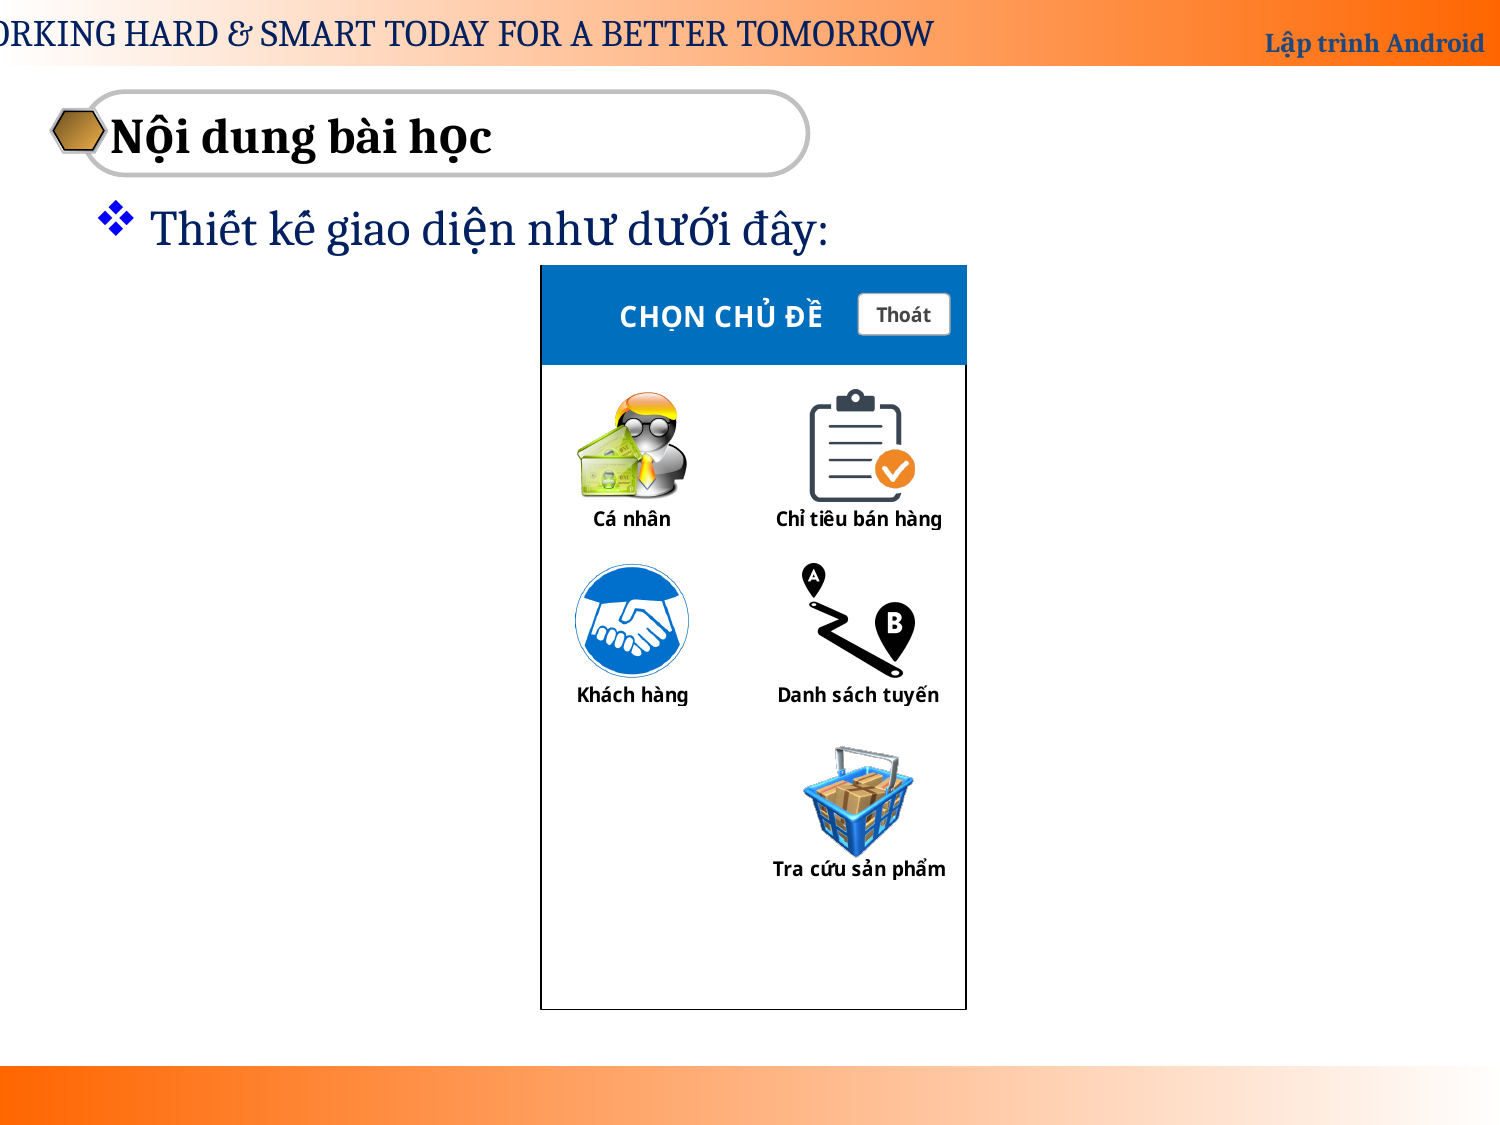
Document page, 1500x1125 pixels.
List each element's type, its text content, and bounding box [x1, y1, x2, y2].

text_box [49, 91, 809, 176]
picture [537, 262, 970, 1013]
text_box Thiết kế giao diện như dưới đây: [78, 187, 1429, 313]
